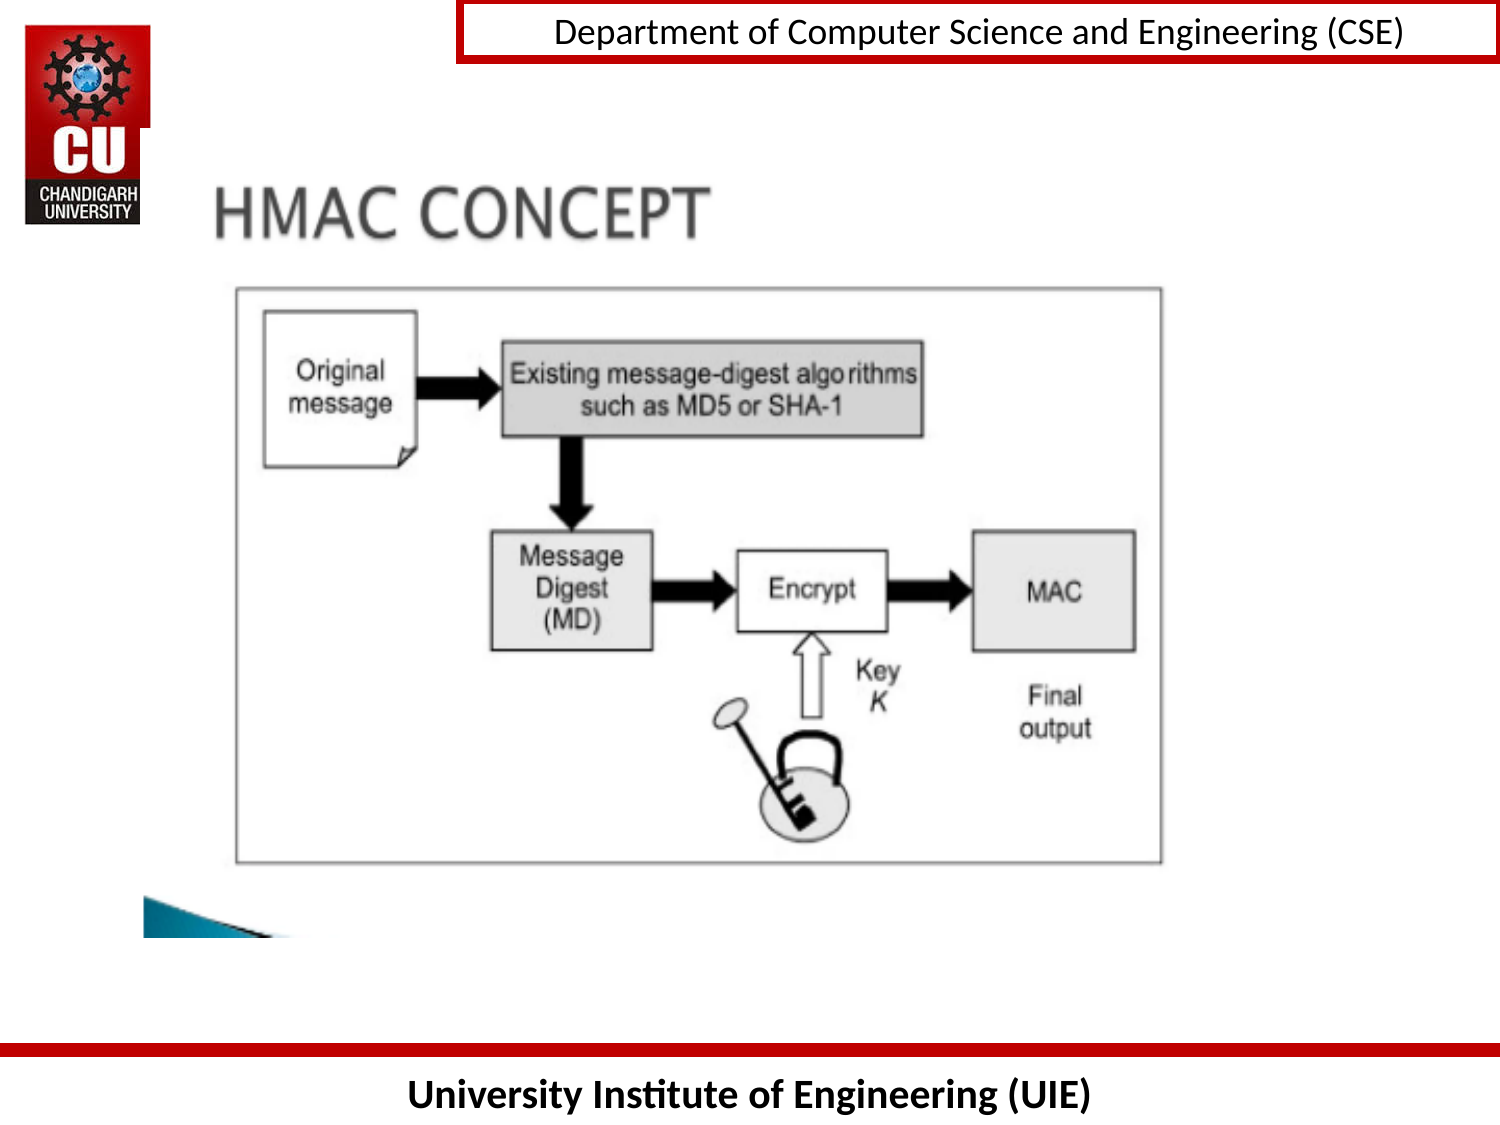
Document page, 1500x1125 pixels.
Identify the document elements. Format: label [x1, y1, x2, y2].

picture [24, 24, 151, 225]
list [140, 128, 1384, 938]
